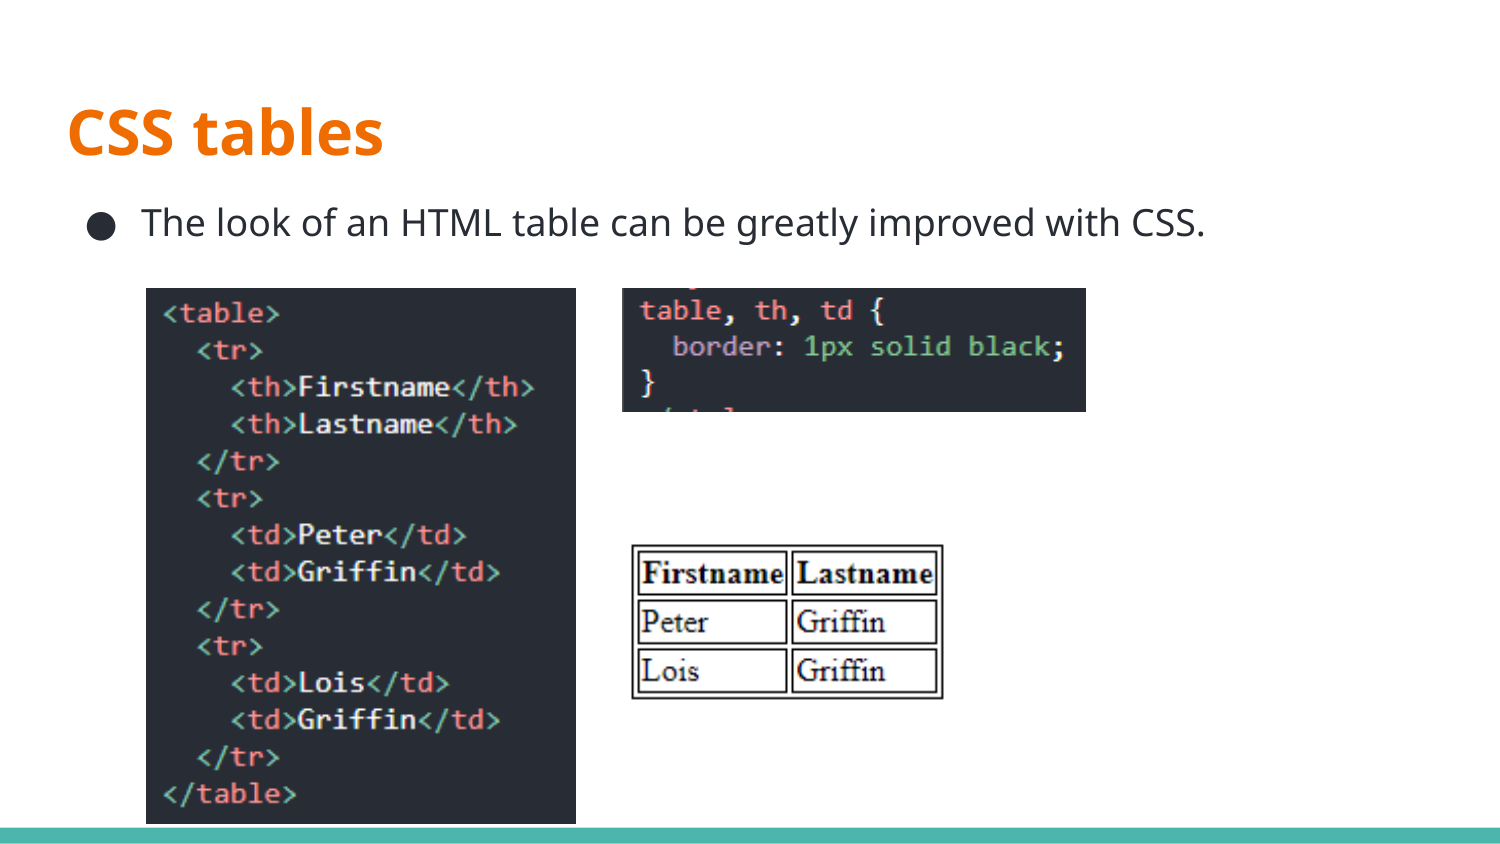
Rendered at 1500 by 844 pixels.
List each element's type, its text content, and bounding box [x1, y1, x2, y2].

title CSS tables [51, 72, 1449, 173]
picture [146, 288, 576, 825]
picture [622, 535, 956, 716]
list The look of an HTML table can be greatly improved with CSS. [51, 173, 1449, 716]
picture [622, 288, 1086, 413]
